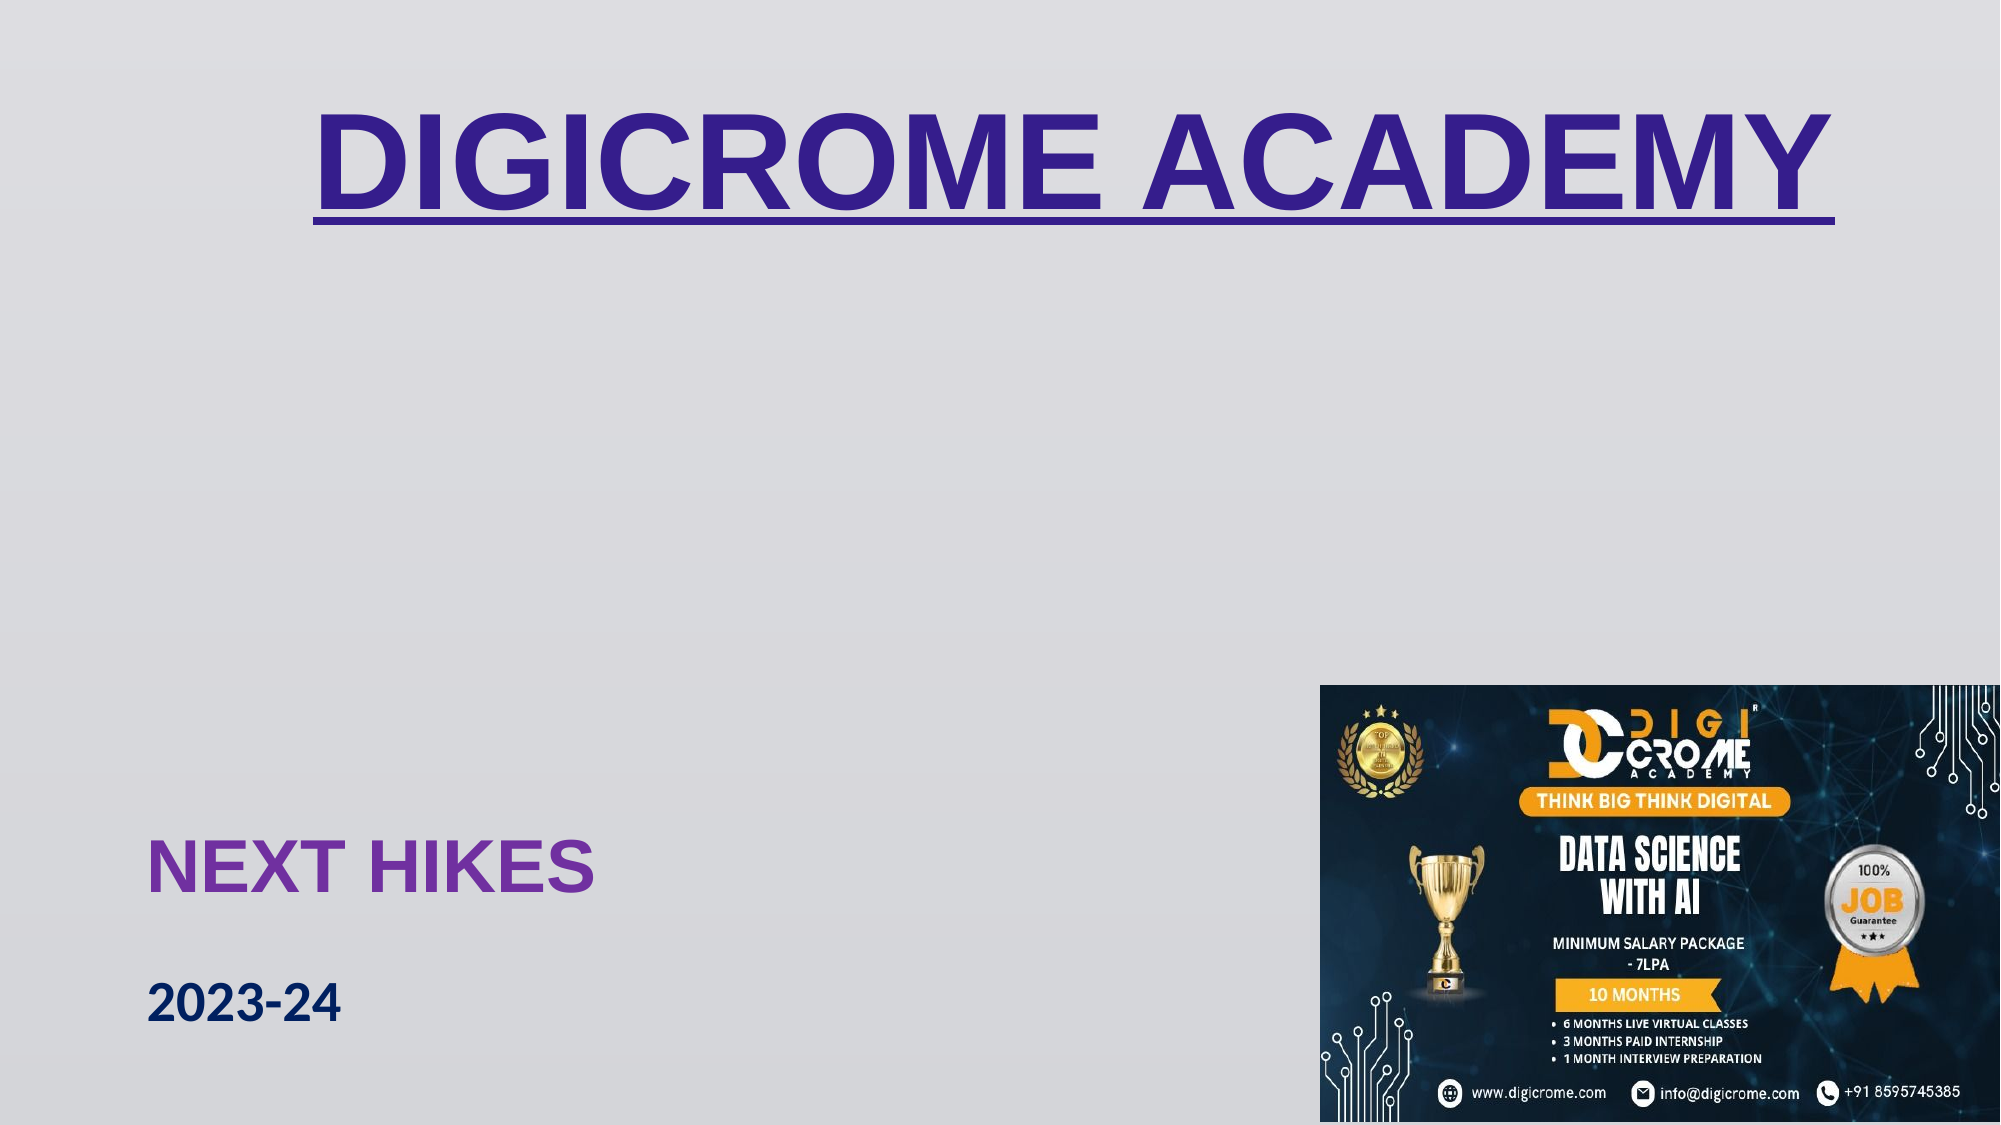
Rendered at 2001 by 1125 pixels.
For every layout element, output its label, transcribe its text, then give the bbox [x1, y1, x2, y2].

text_box NEXT HIKES [131, 810, 704, 915]
title DIGICROME ACADEMY [138, 0, 1934, 390]
picture [1319, 685, 2000, 1122]
text_box 2023-24 [131, 955, 411, 1041]
